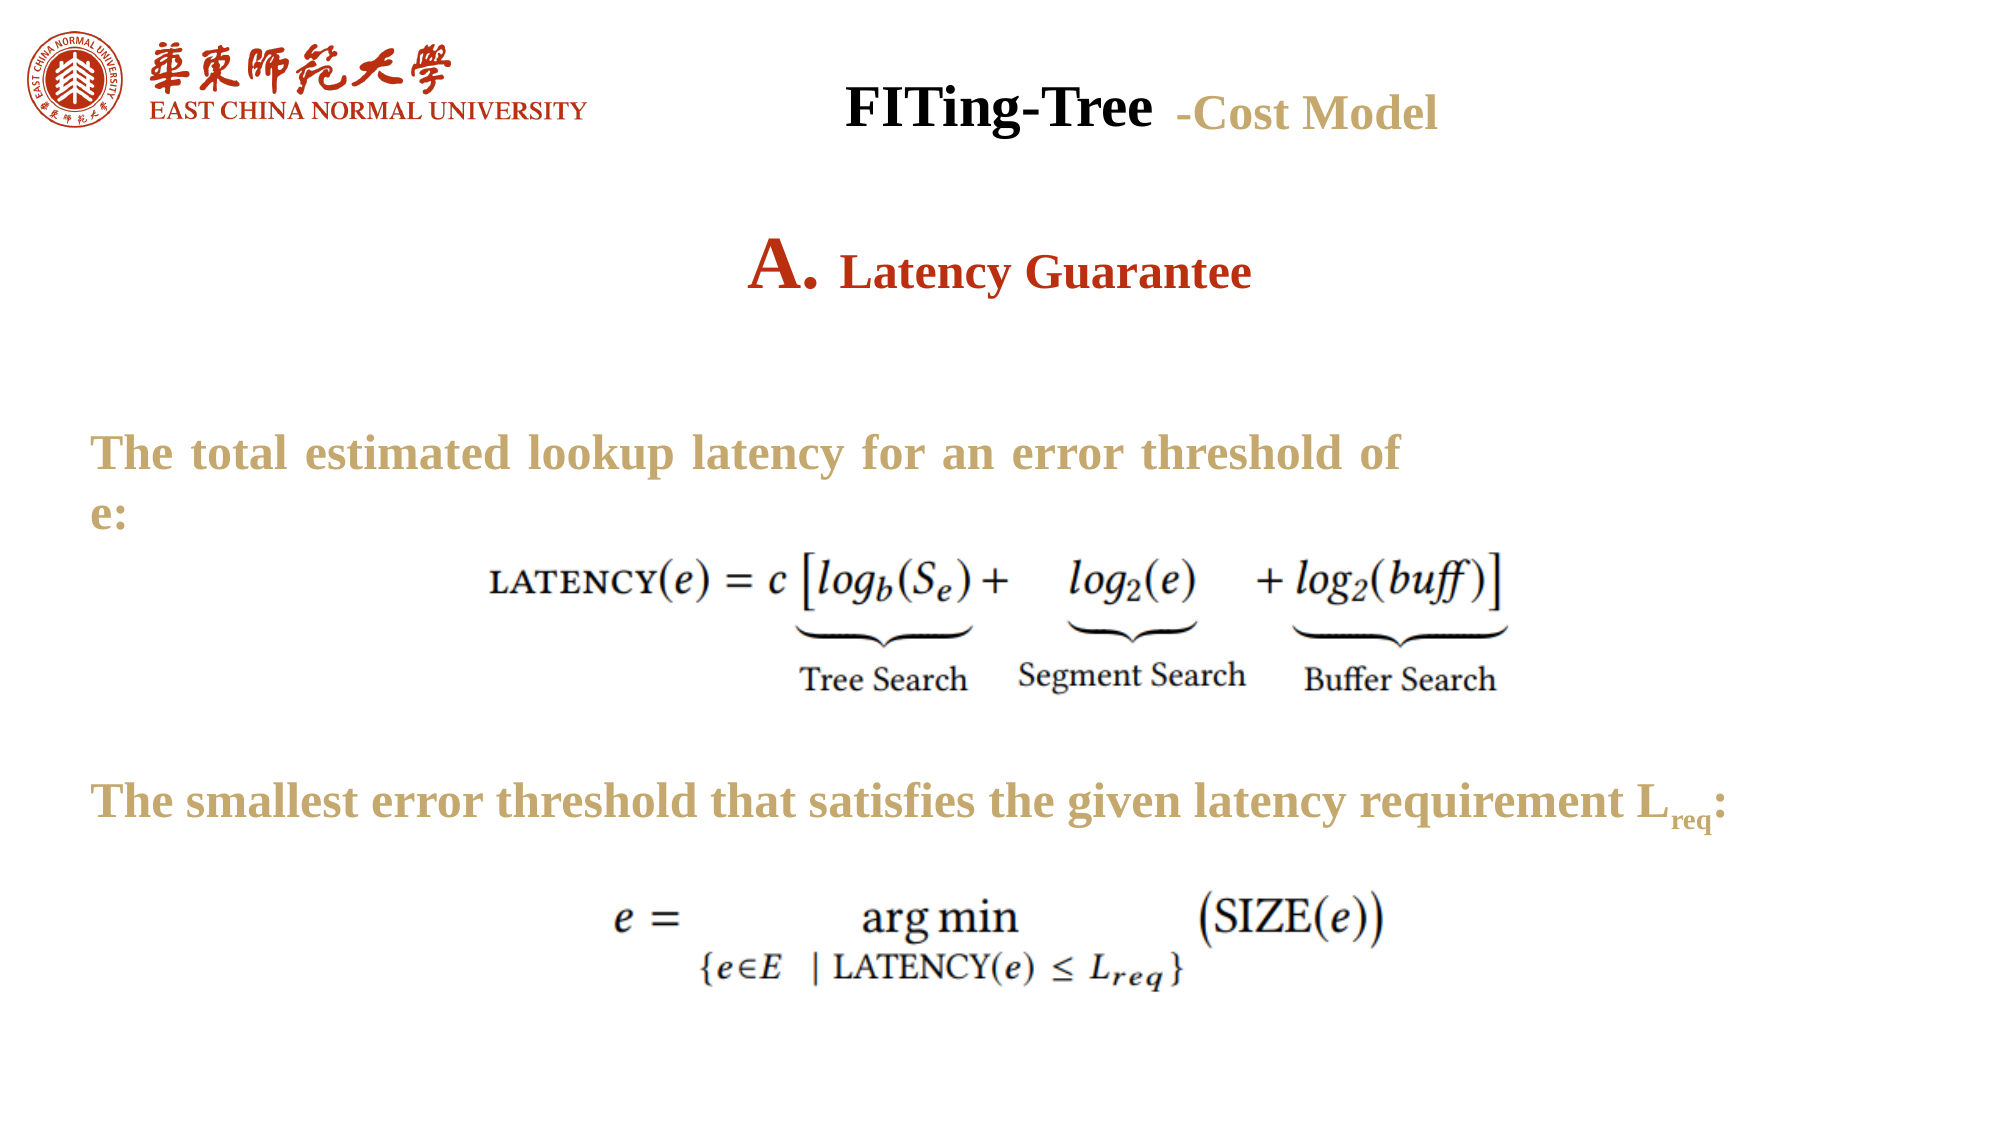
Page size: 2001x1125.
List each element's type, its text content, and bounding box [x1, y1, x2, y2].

text_box The total estimated lookup latency for an error threshold of e: [75, 412, 1417, 548]
text_box -Cost Model [1160, 79, 1501, 160]
picture [597, 884, 1403, 1007]
text_box A. Latency Guarantee [434, 205, 1566, 311]
text_box The smallest error threshold that satisfies the given latency requirement Lreq: [75, 759, 1762, 843]
text_box FITing-Tree [830, 68, 1170, 189]
picture [24, 31, 590, 129]
picture [476, 537, 1524, 711]
